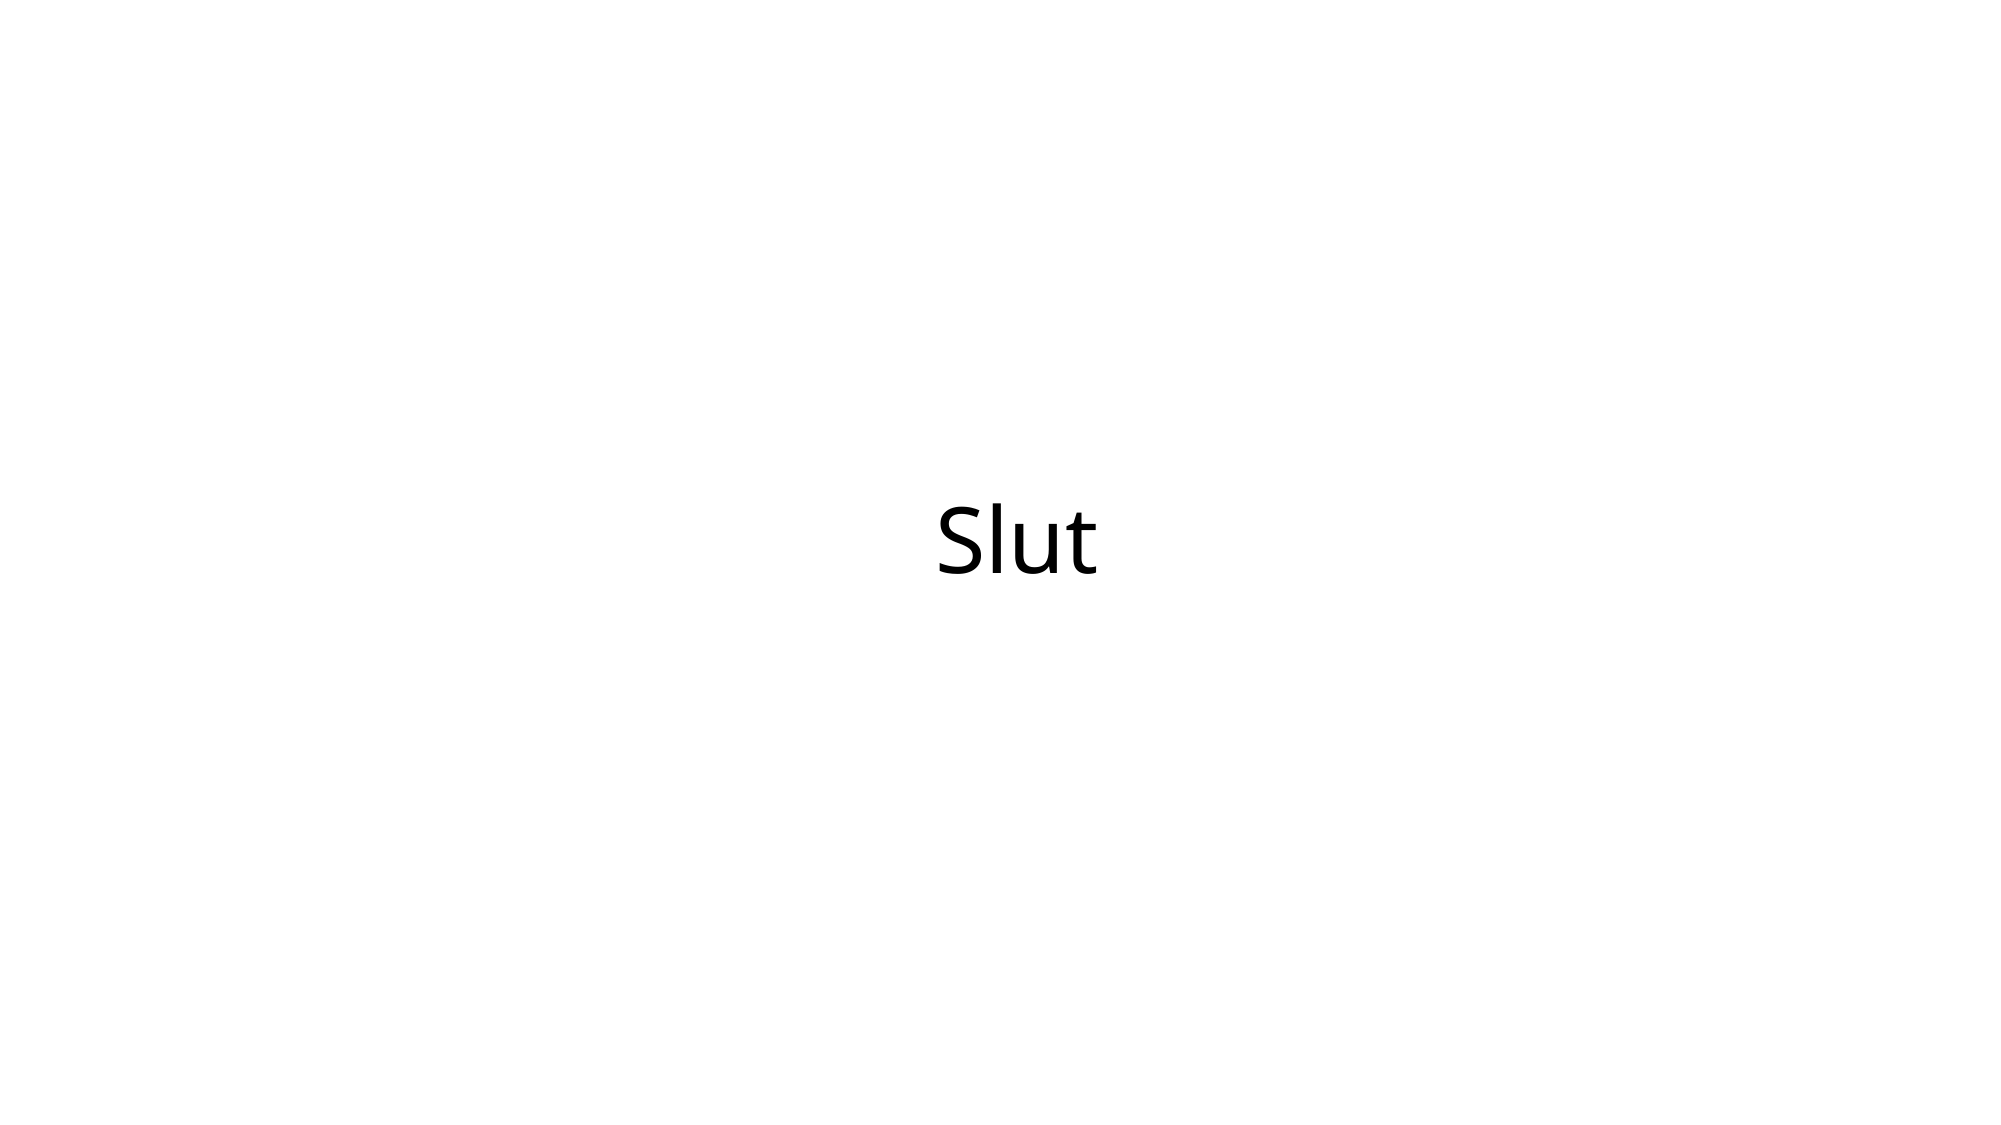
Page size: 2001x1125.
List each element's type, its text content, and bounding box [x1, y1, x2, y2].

title Slut [137, 59, 1897, 1029]
